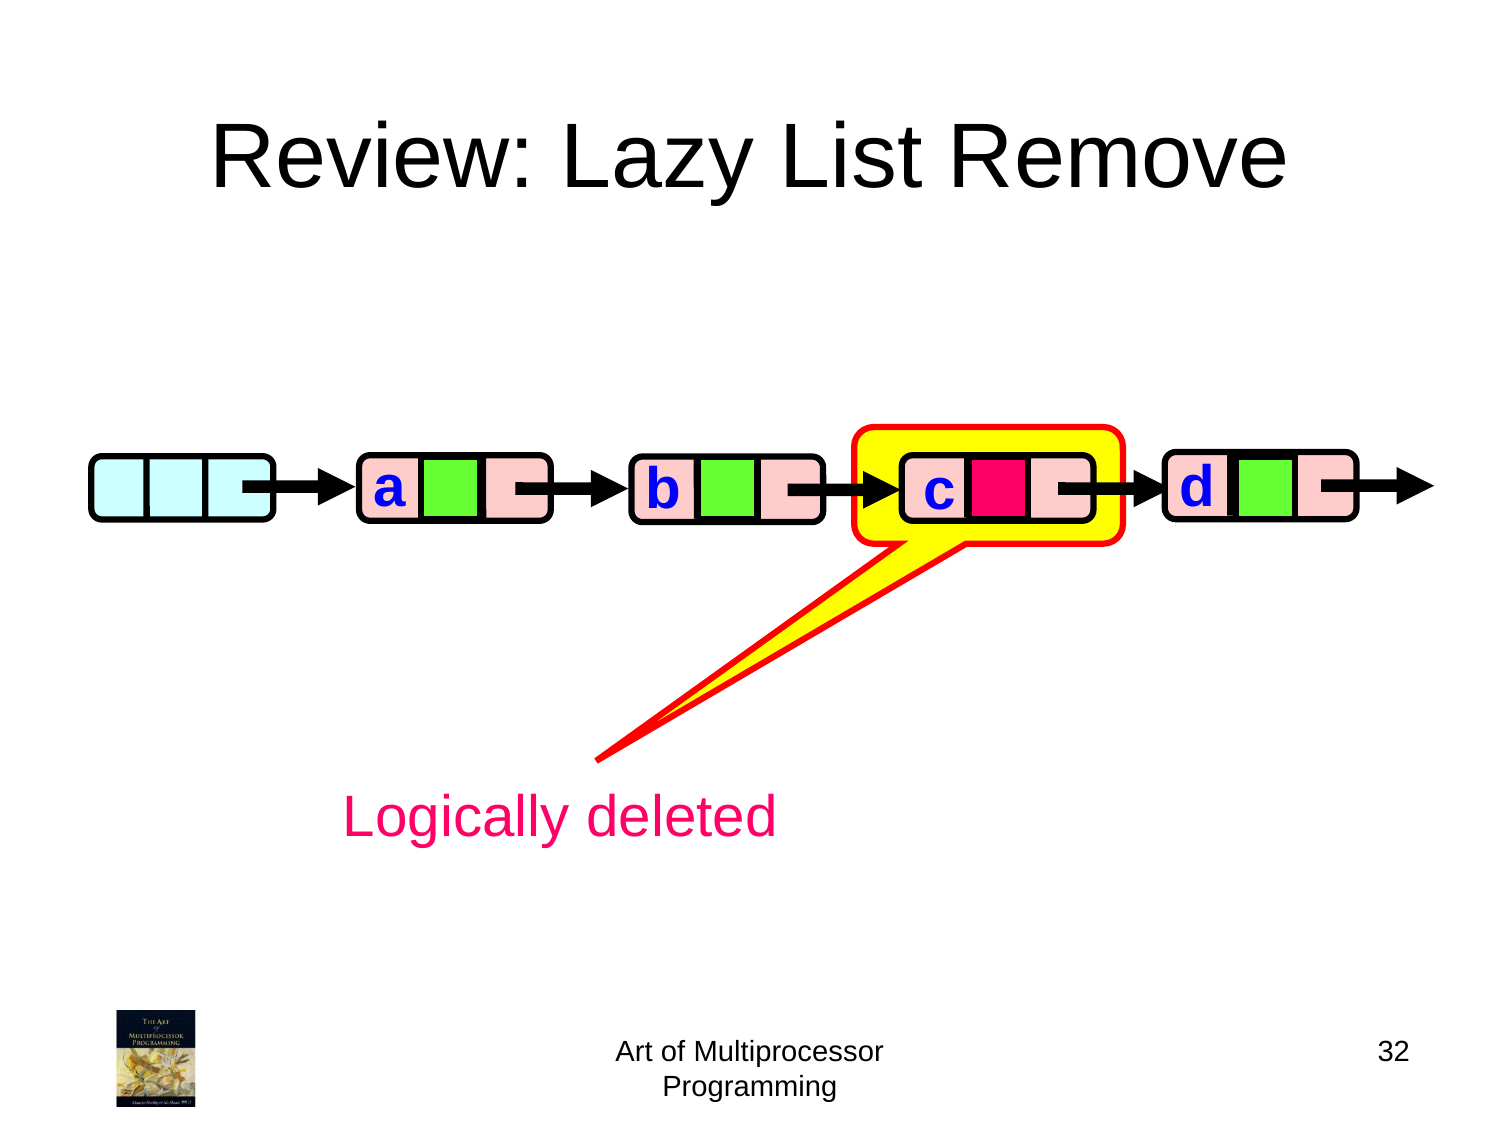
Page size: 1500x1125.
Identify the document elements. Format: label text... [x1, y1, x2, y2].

text_box [901, 456, 908, 520]
text_box [596, 489, 1123, 761]
text_box [854, 427, 1123, 489]
text_box [1230, 451, 1357, 520]
text_box [972, 455, 1094, 521]
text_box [91, 455, 356, 522]
text_box b [630, 442, 697, 528]
title Review: Lazy List Remove [112, 57, 1388, 245]
text_box d [1164, 440, 1230, 526]
slide_number 32 [1074, 1024, 1426, 1103]
text_box [422, 456, 481, 519]
text_box [787, 483, 901, 497]
text_box [1058, 482, 1164, 495]
text_box [698, 456, 758, 519]
text_box [969, 456, 1029, 519]
text_box [515, 482, 629, 495]
text_box a [358, 441, 422, 526]
text_box [1321, 479, 1435, 492]
text_box [422, 455, 551, 521]
text_box [697, 456, 824, 523]
footer Art of Multiprocessor Programming [512, 1024, 988, 1103]
picture [107, 1010, 204, 1107]
text_box Logically deleted [327, 770, 794, 856]
text_box [1235, 456, 1295, 519]
text_box c [908, 443, 972, 529]
